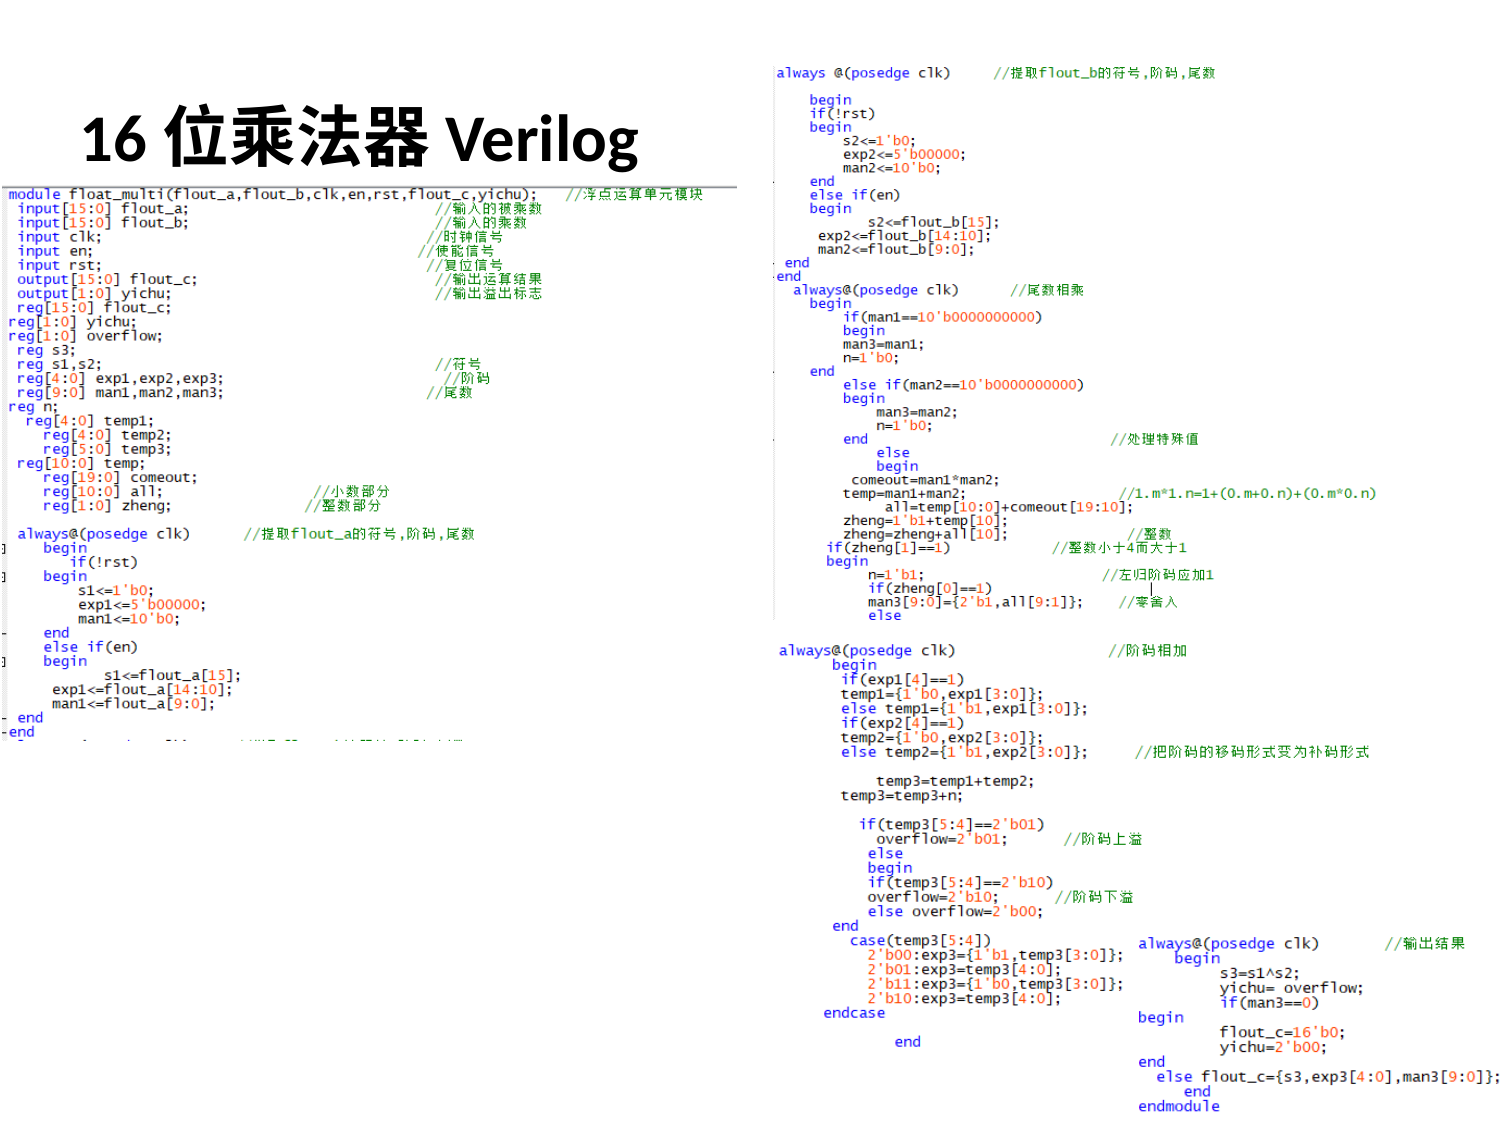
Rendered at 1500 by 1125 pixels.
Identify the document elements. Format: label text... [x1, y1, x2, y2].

picture [1, 184, 737, 741]
picture [773, 642, 1500, 1125]
picture [773, 66, 1439, 620]
text_box 16位乘法器Verilog [64, 87, 655, 182]
